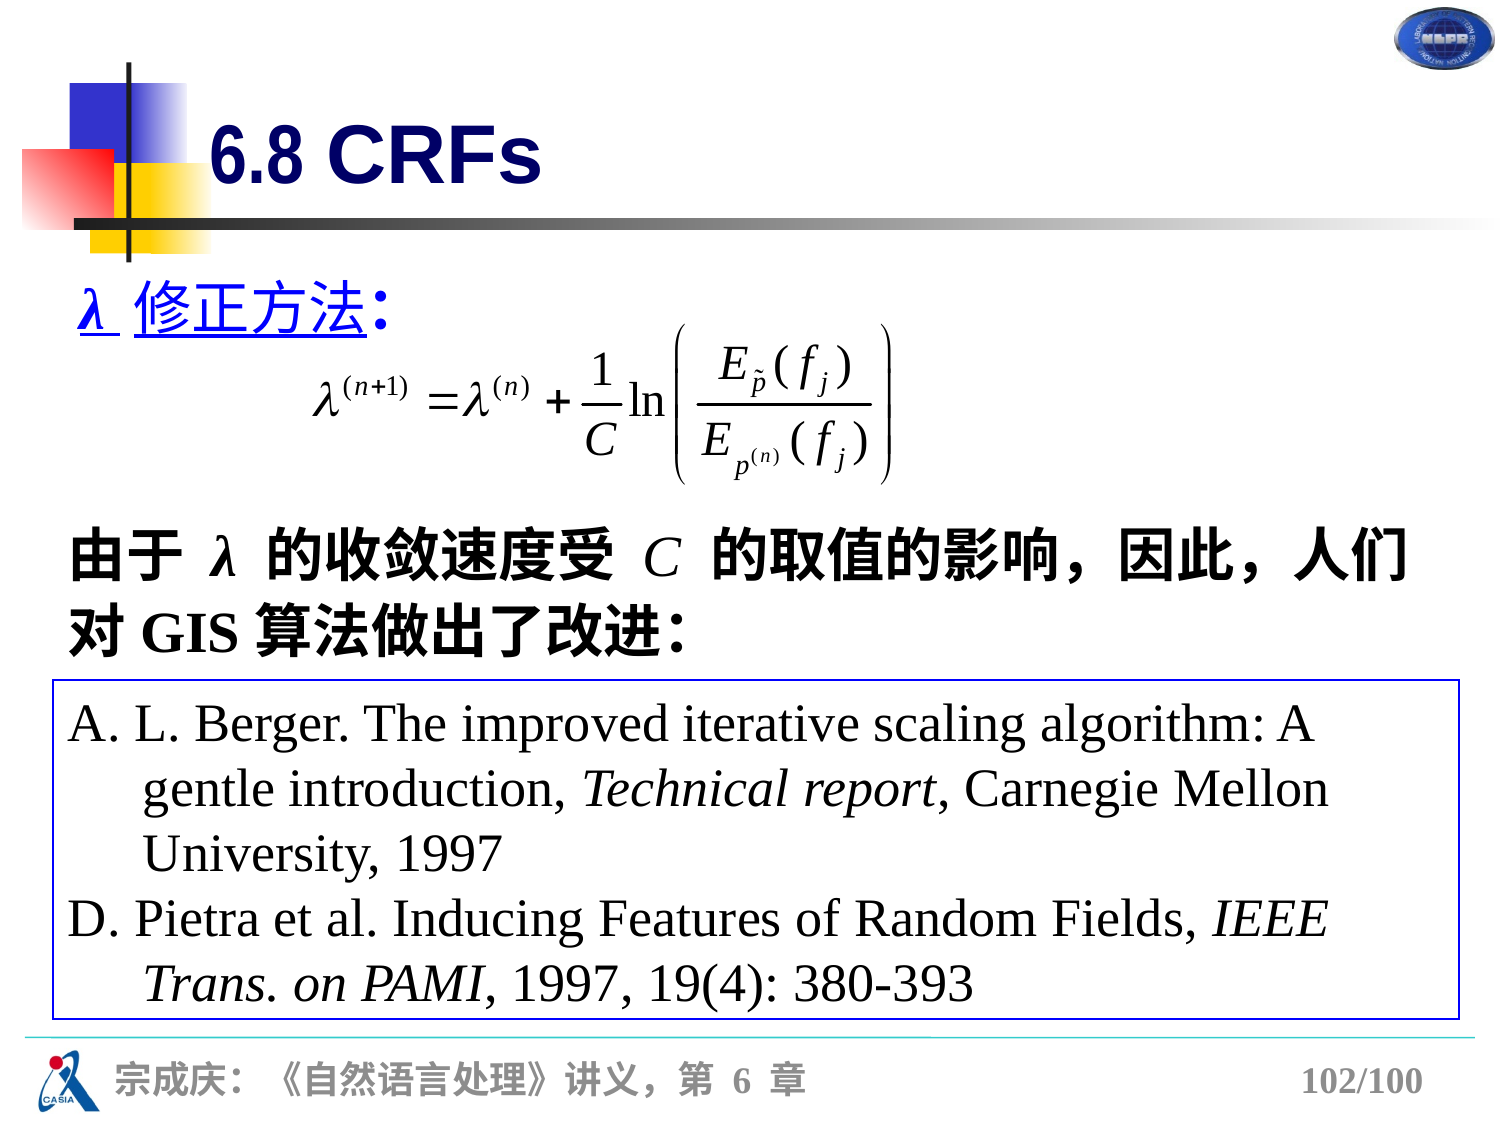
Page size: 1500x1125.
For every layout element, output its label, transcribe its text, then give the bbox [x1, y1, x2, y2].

picture [1394, 7, 1495, 70]
picture [24, 1039, 101, 1125]
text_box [52, 503, 1460, 1024]
text_box λ 修正方法： [64, 264, 620, 349]
text_box 6.8 CRFs [194, 83, 1095, 209]
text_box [303, 314, 907, 498]
